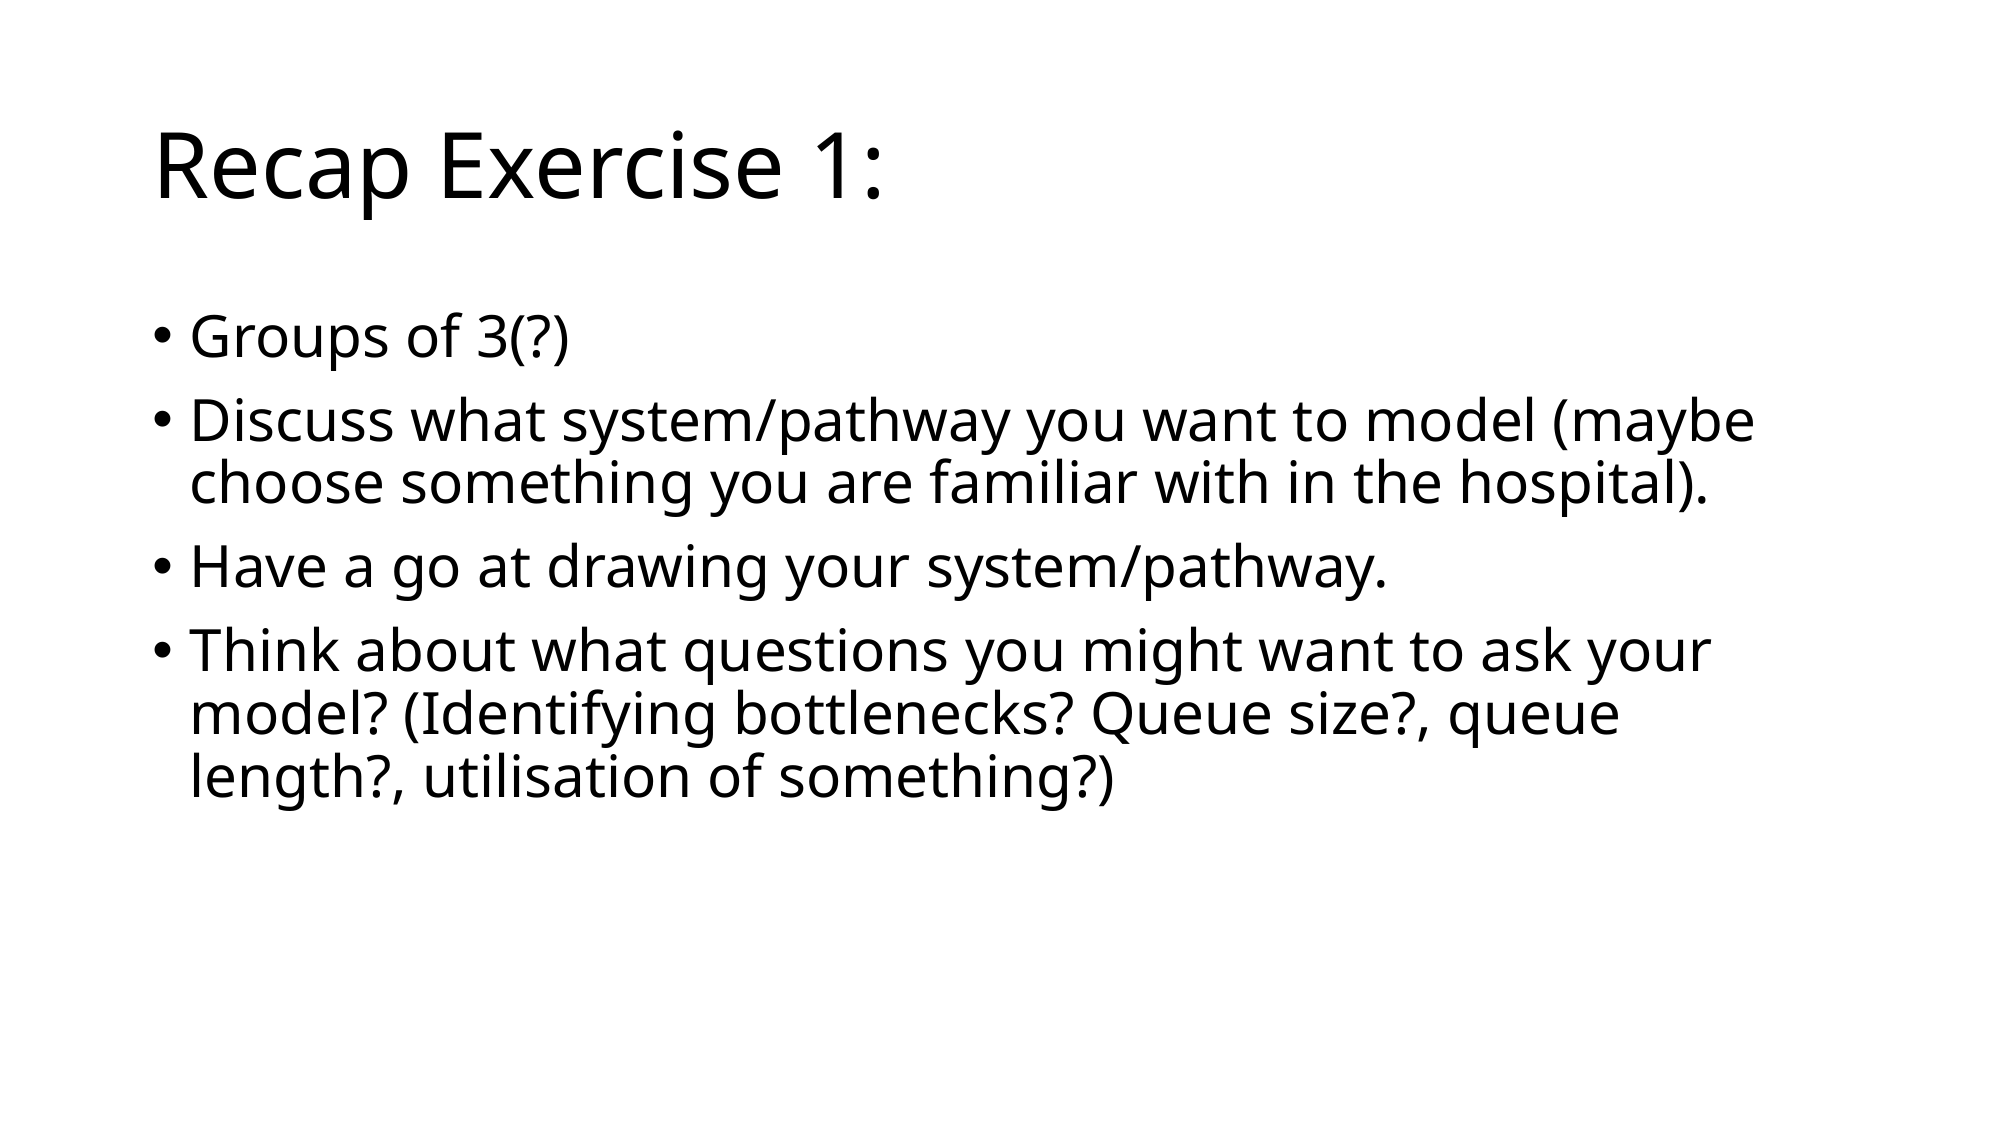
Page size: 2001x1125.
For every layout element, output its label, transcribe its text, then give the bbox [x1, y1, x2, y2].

title Recap Exercise 1: [137, 59, 1863, 278]
list Groups of 3(?) Discuss what system/pathway you want to model (maybe choose something you are familiar with in the hospital). Have a go at drawing your system/pathway. Think about what questions you might want to ask your model? (Identifying bottlenecks? Queue size?, queue length?, utilisation of something?) [137, 299, 1863, 1014]
